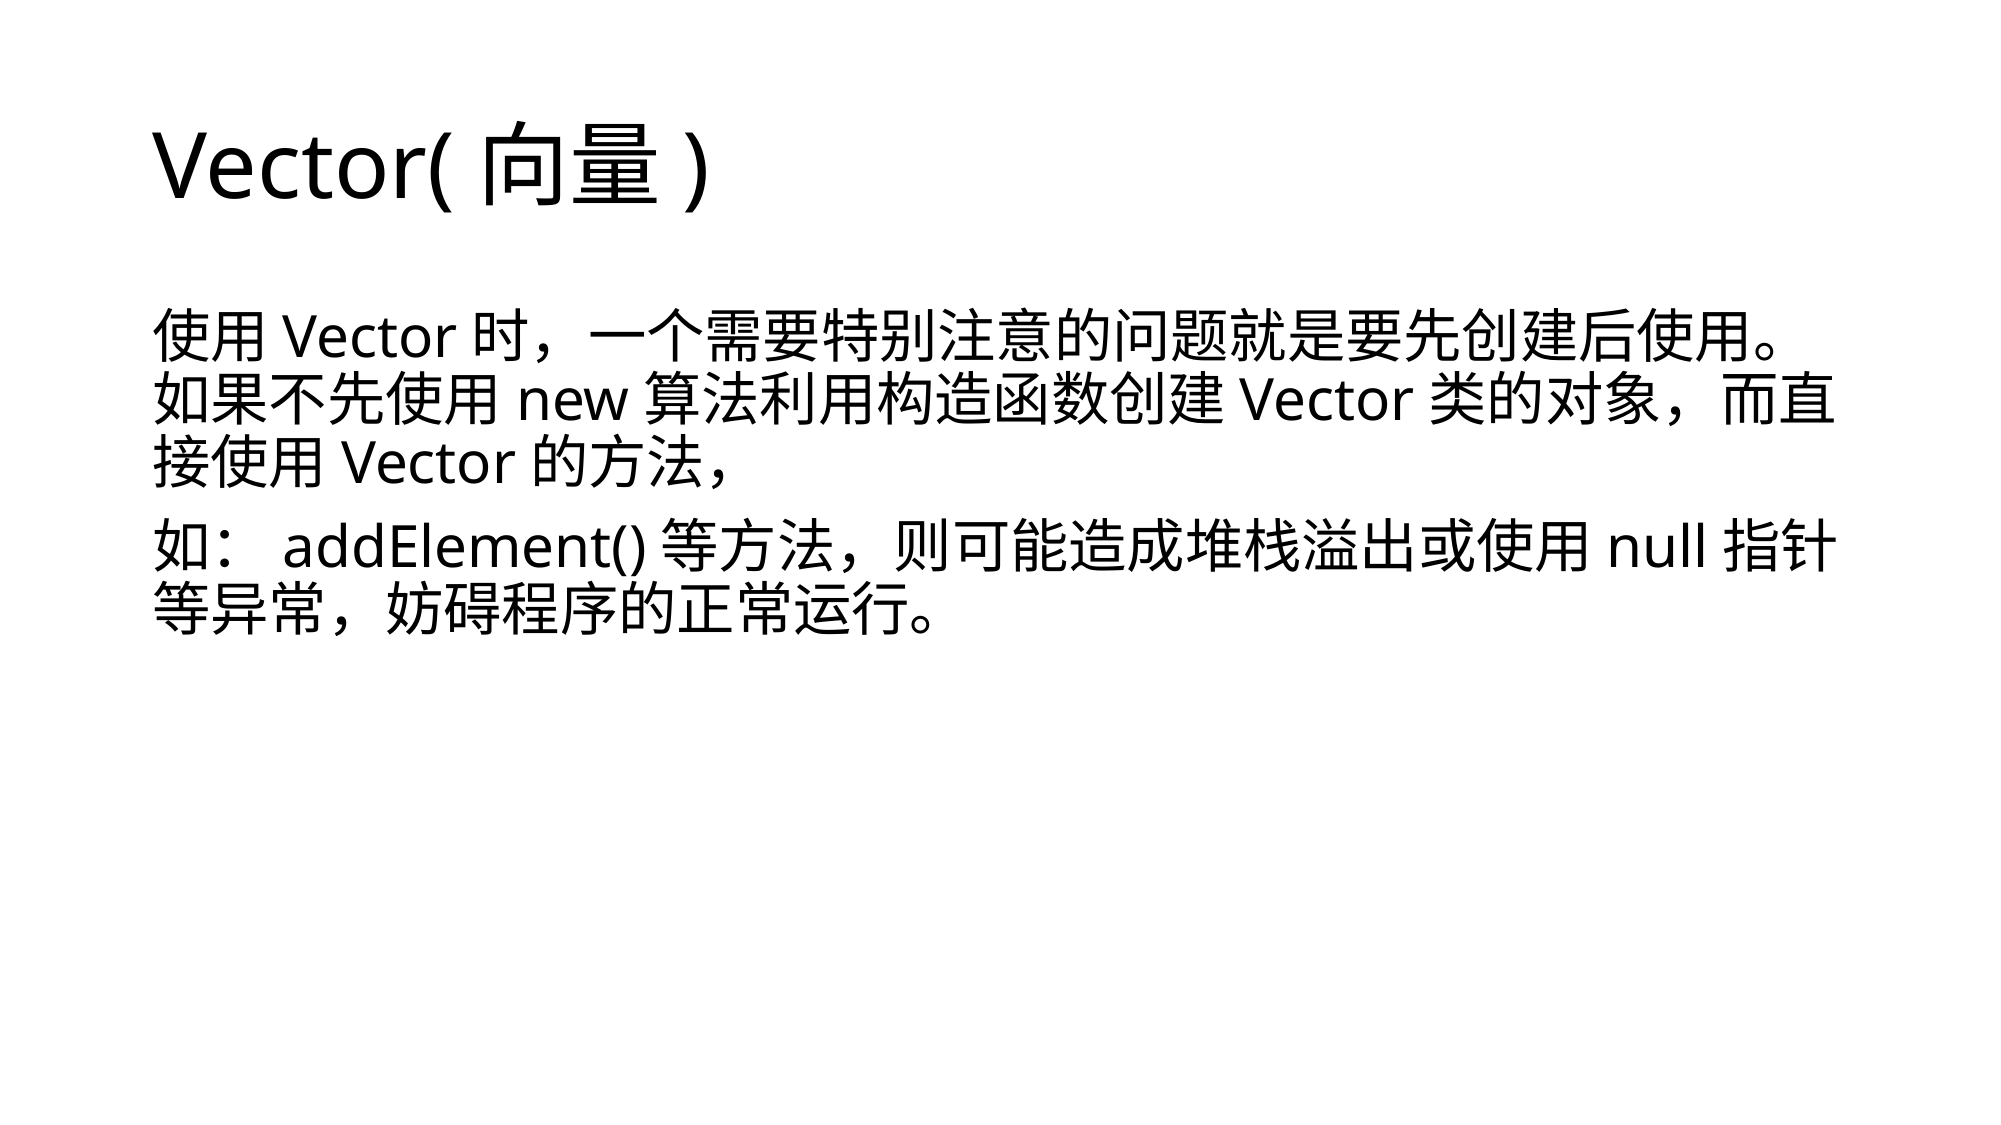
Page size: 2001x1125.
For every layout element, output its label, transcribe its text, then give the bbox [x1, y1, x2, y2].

list 使用Vector时，一个需要特别注意的问题就是要先创建后使用。如果不先使用new算法利用构造函数创建Vector类的对象，而直接使用Vector的方法， 如：addElement()等方法，则可能造成堆栈溢出或使用null指针等异常，妨碍程序的正常运行。 [137, 299, 1863, 1014]
title Vector(向量) [137, 59, 1863, 278]
